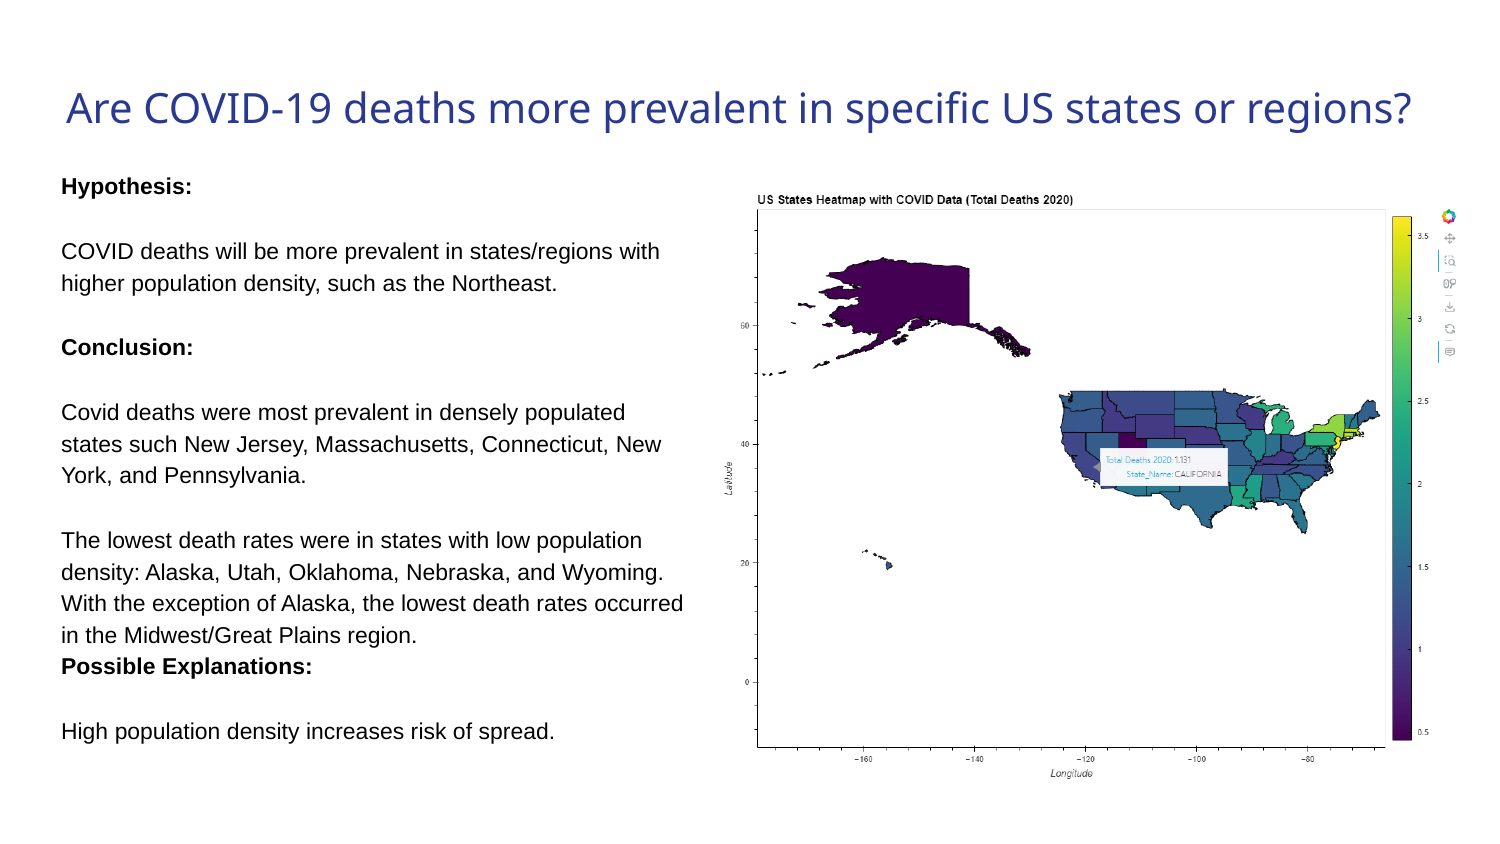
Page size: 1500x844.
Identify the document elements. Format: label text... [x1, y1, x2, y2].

list Hypothesis: COVID deaths will be more prevalent in states/regions with higher population density, such as the Northeast. Conclusion: Covid deaths were most prevalent in densely populated states such New Jersey, Massachusetts, Connecticut, New York, and Pennsylvania. The lowest death rates were in states with low population density: Alaska, Utah, Oklahoma, Nebraska, and Wyoming. With the exception of Alaska, the lowest death rates occurred in the Midwest/Great Plains region. Possible Explanations: High population density increases risk of spread. [46, 152, 703, 818]
picture [702, 191, 1476, 783]
title Are COVID-19 deaths more prevalent in specific US states or regions? [51, 67, 1449, 167]
